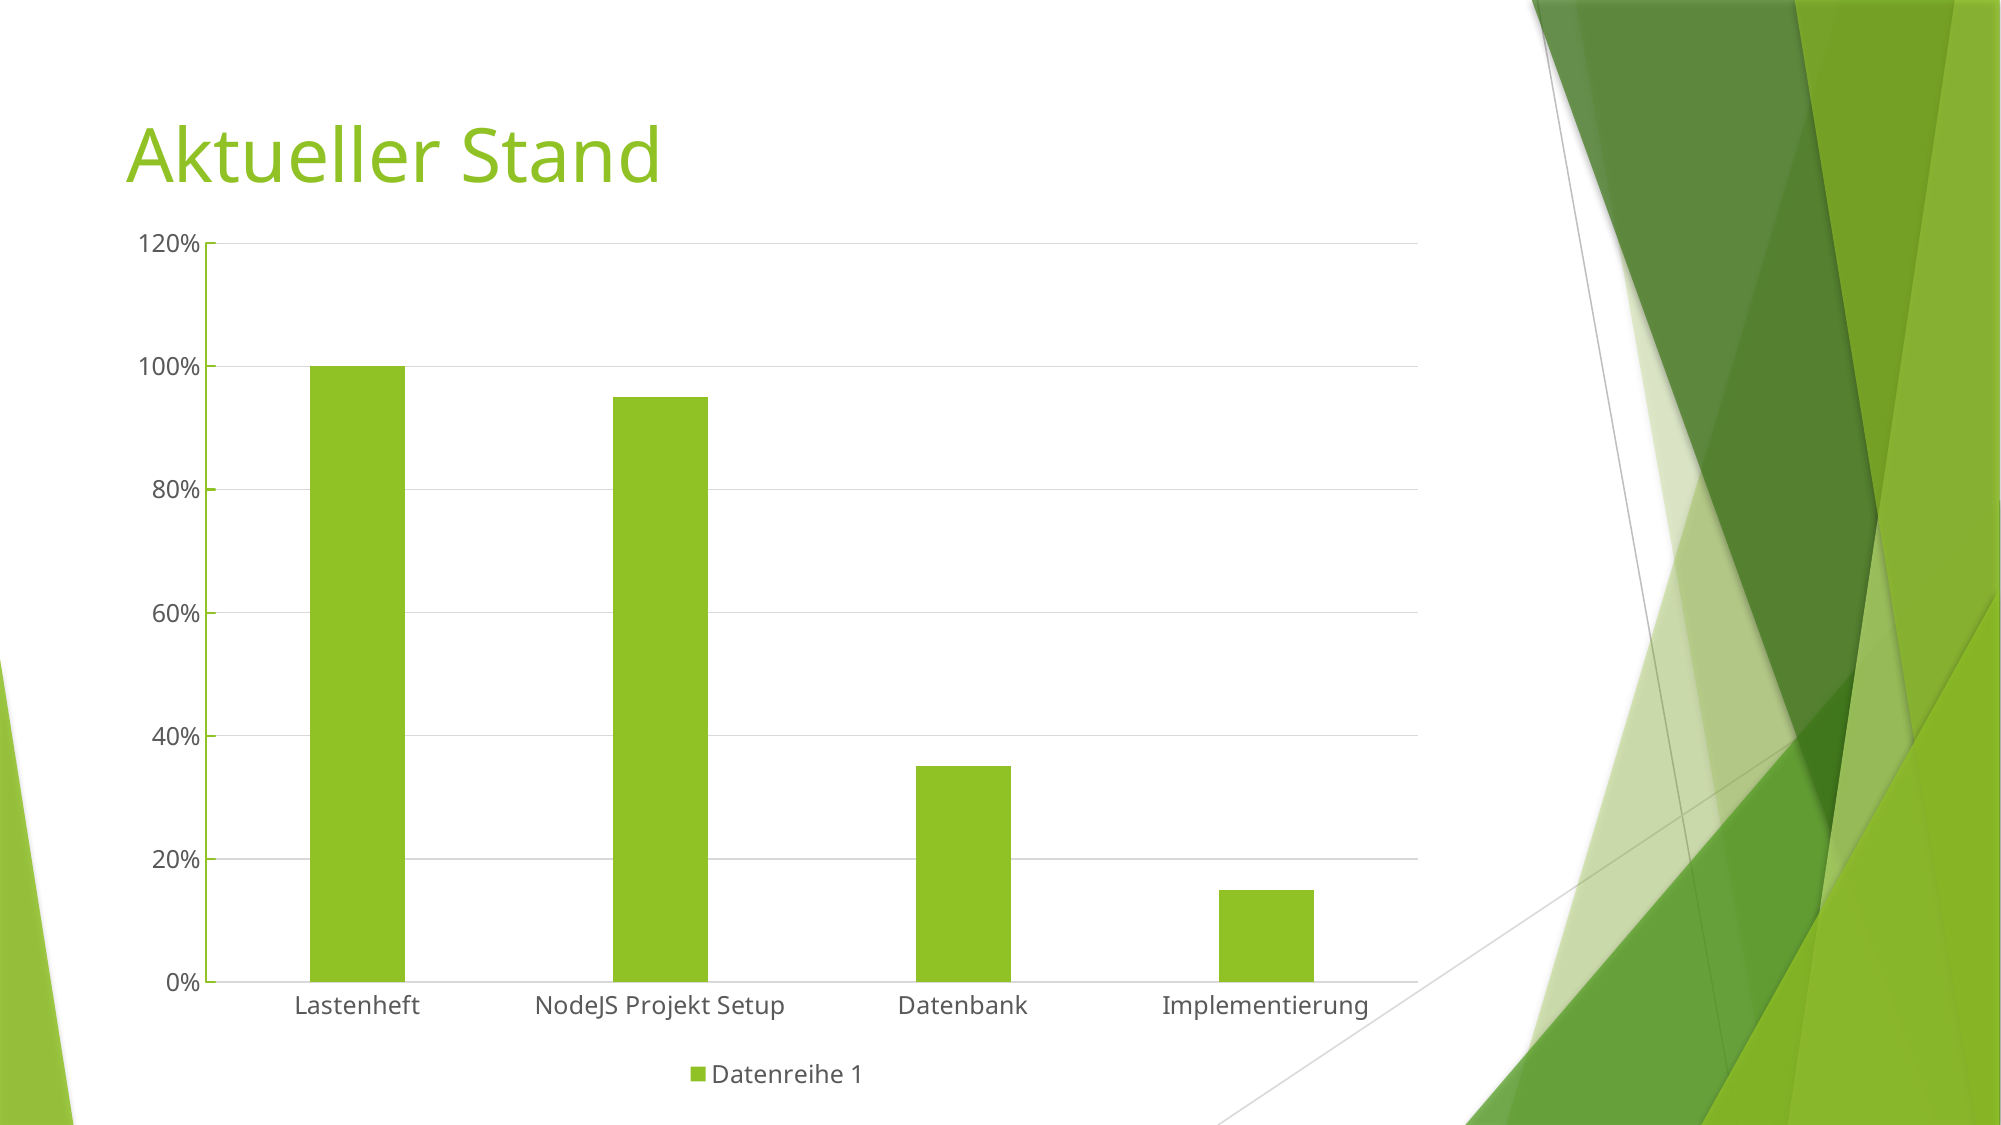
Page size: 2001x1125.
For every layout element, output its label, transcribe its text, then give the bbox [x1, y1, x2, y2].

chart [110, 207, 1445, 1098]
title Aktueller Stand [111, 99, 1522, 317]
